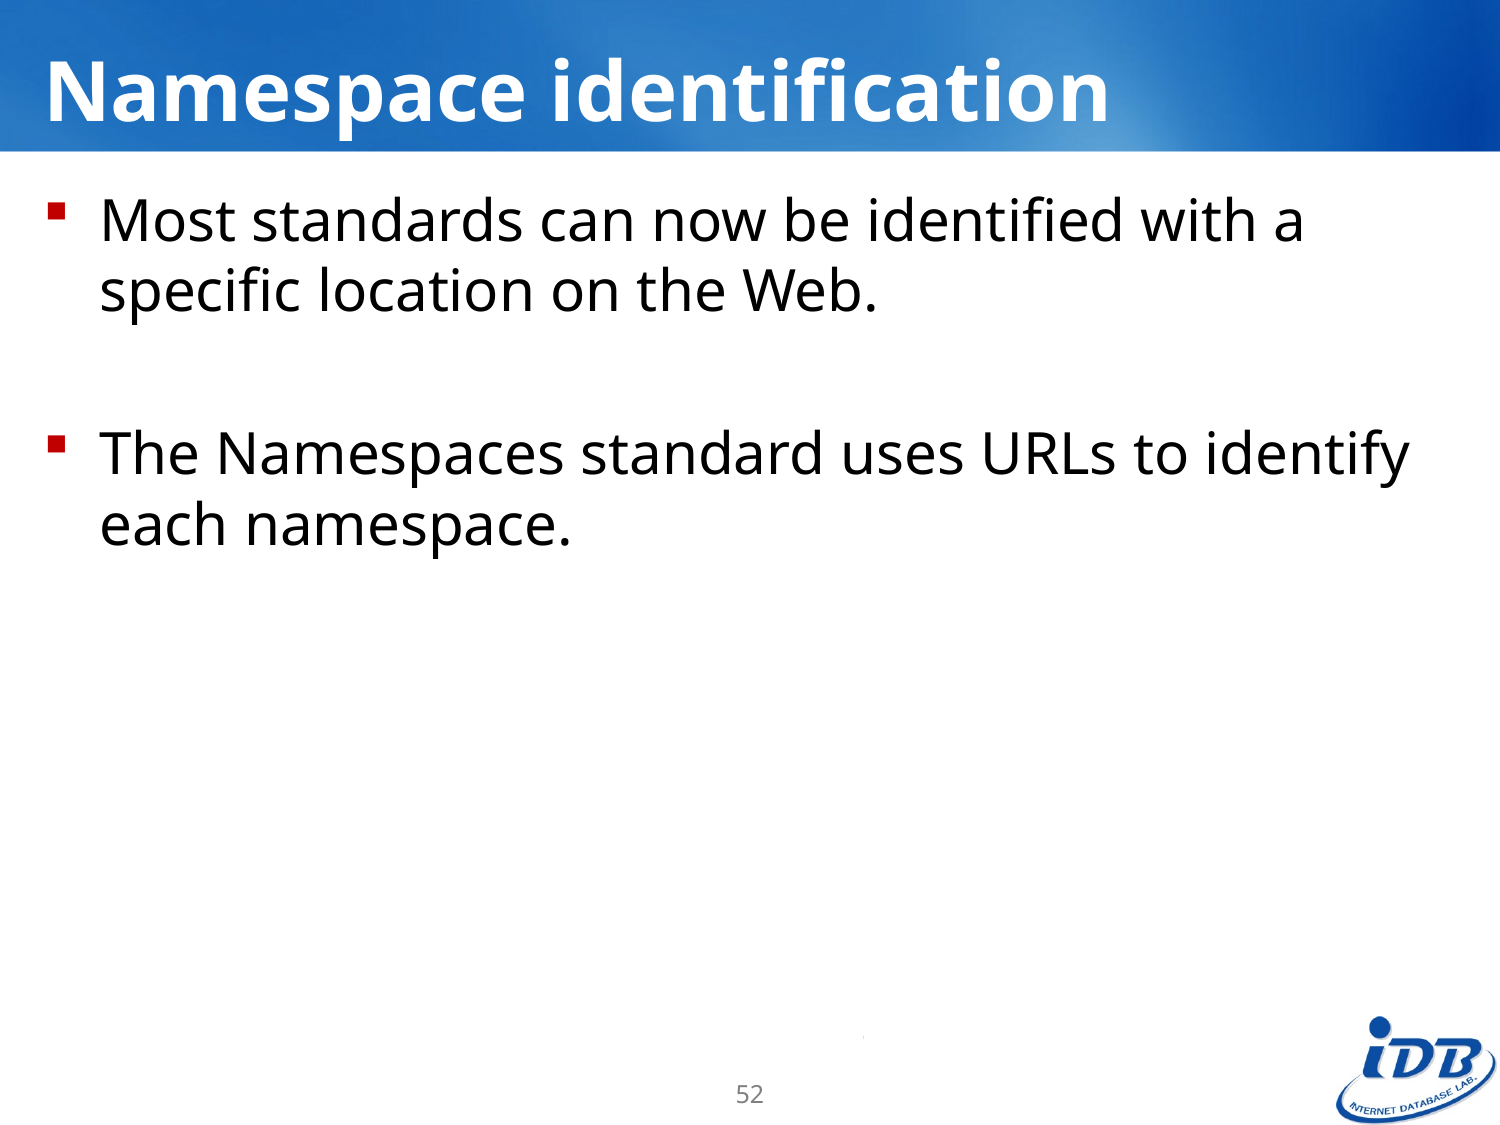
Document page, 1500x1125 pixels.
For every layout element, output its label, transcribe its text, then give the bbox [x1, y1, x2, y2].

list Most standards can now be identified with a specific location on the Web. The Namespaces standard uses URLs to identify each namespace. [28, 175, 1472, 1067]
picture [0, 0, 1500, 1125]
slide_number 52 [688, 1078, 812, 1114]
title Namespace identification [28, 23, 1472, 153]
